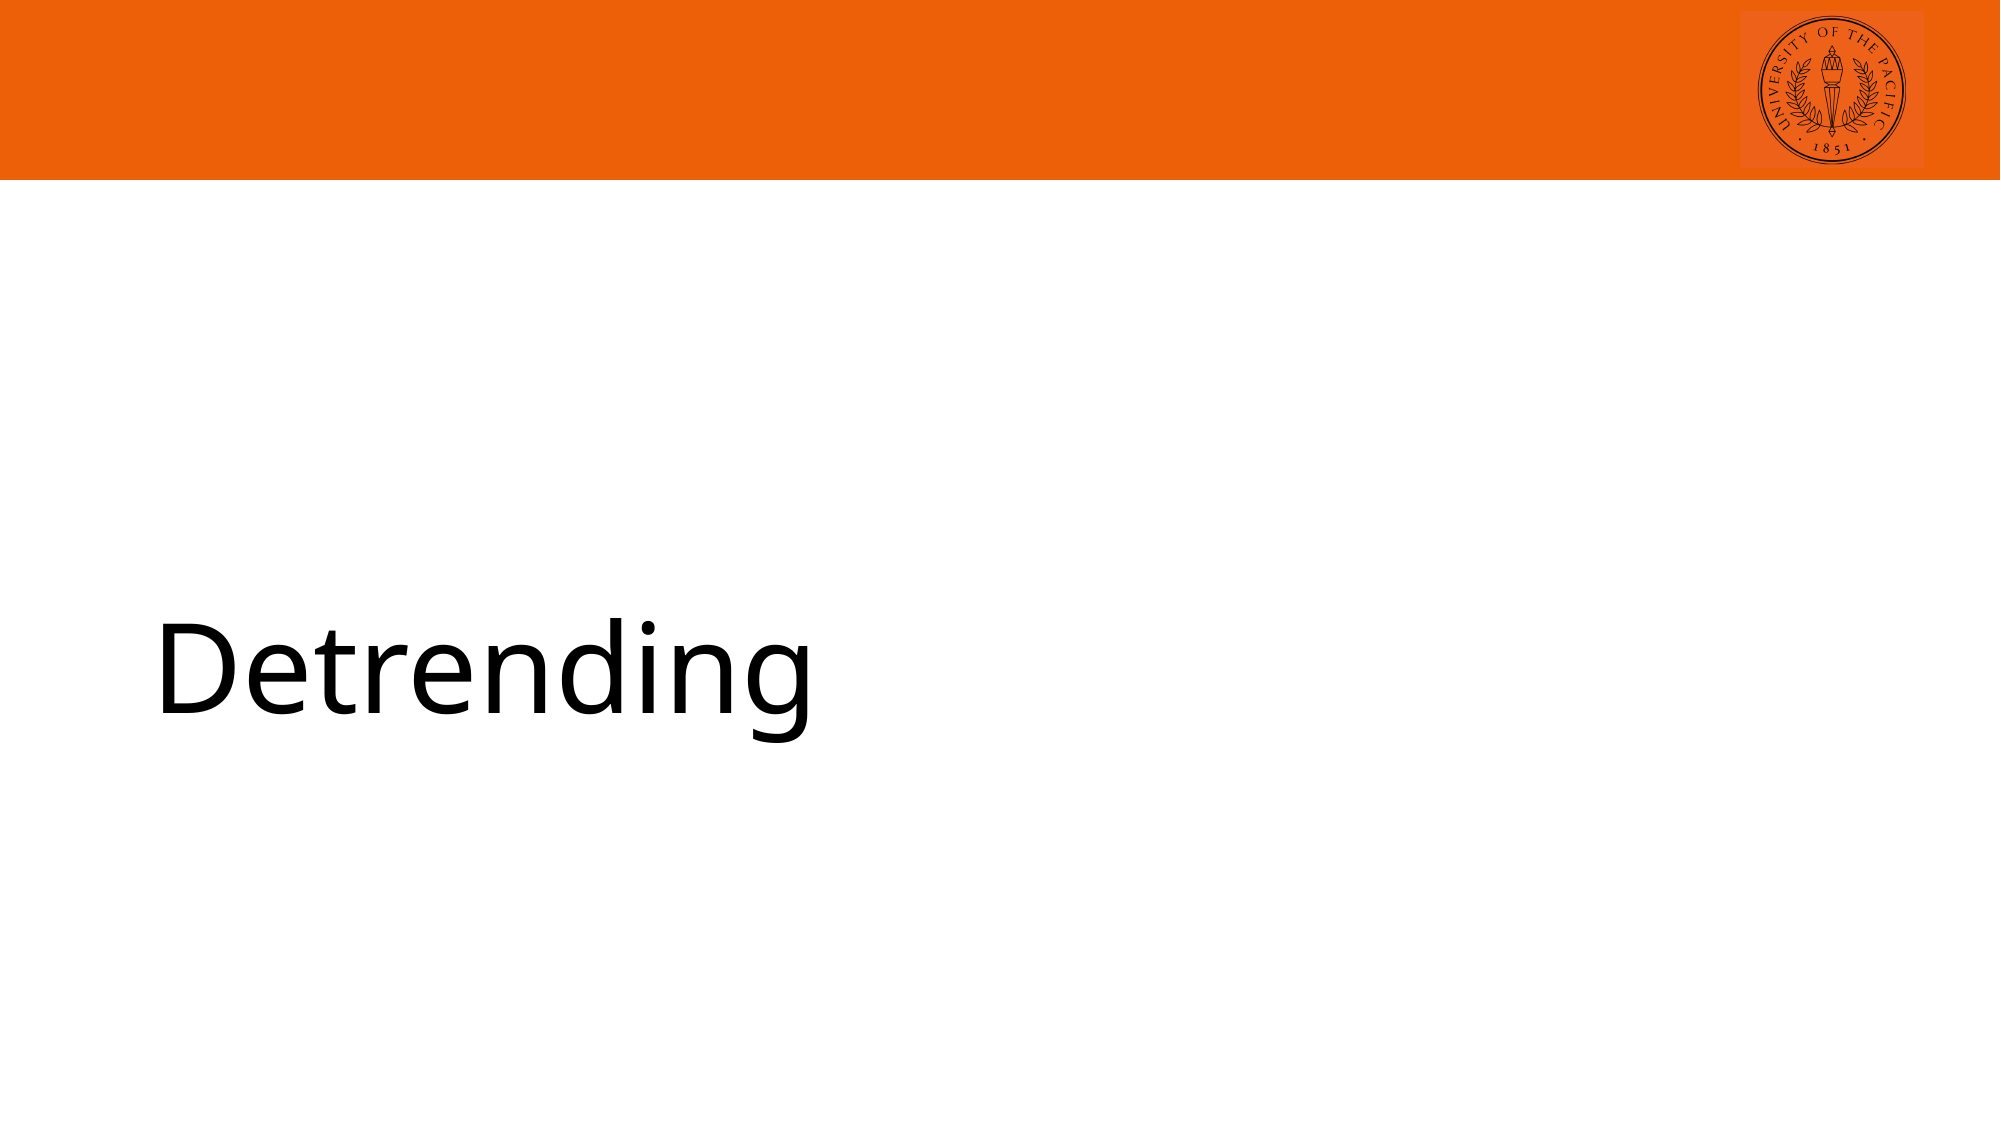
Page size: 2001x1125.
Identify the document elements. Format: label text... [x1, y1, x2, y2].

title Detrending [136, 280, 1862, 749]
picture [1740, 11, 1925, 168]
